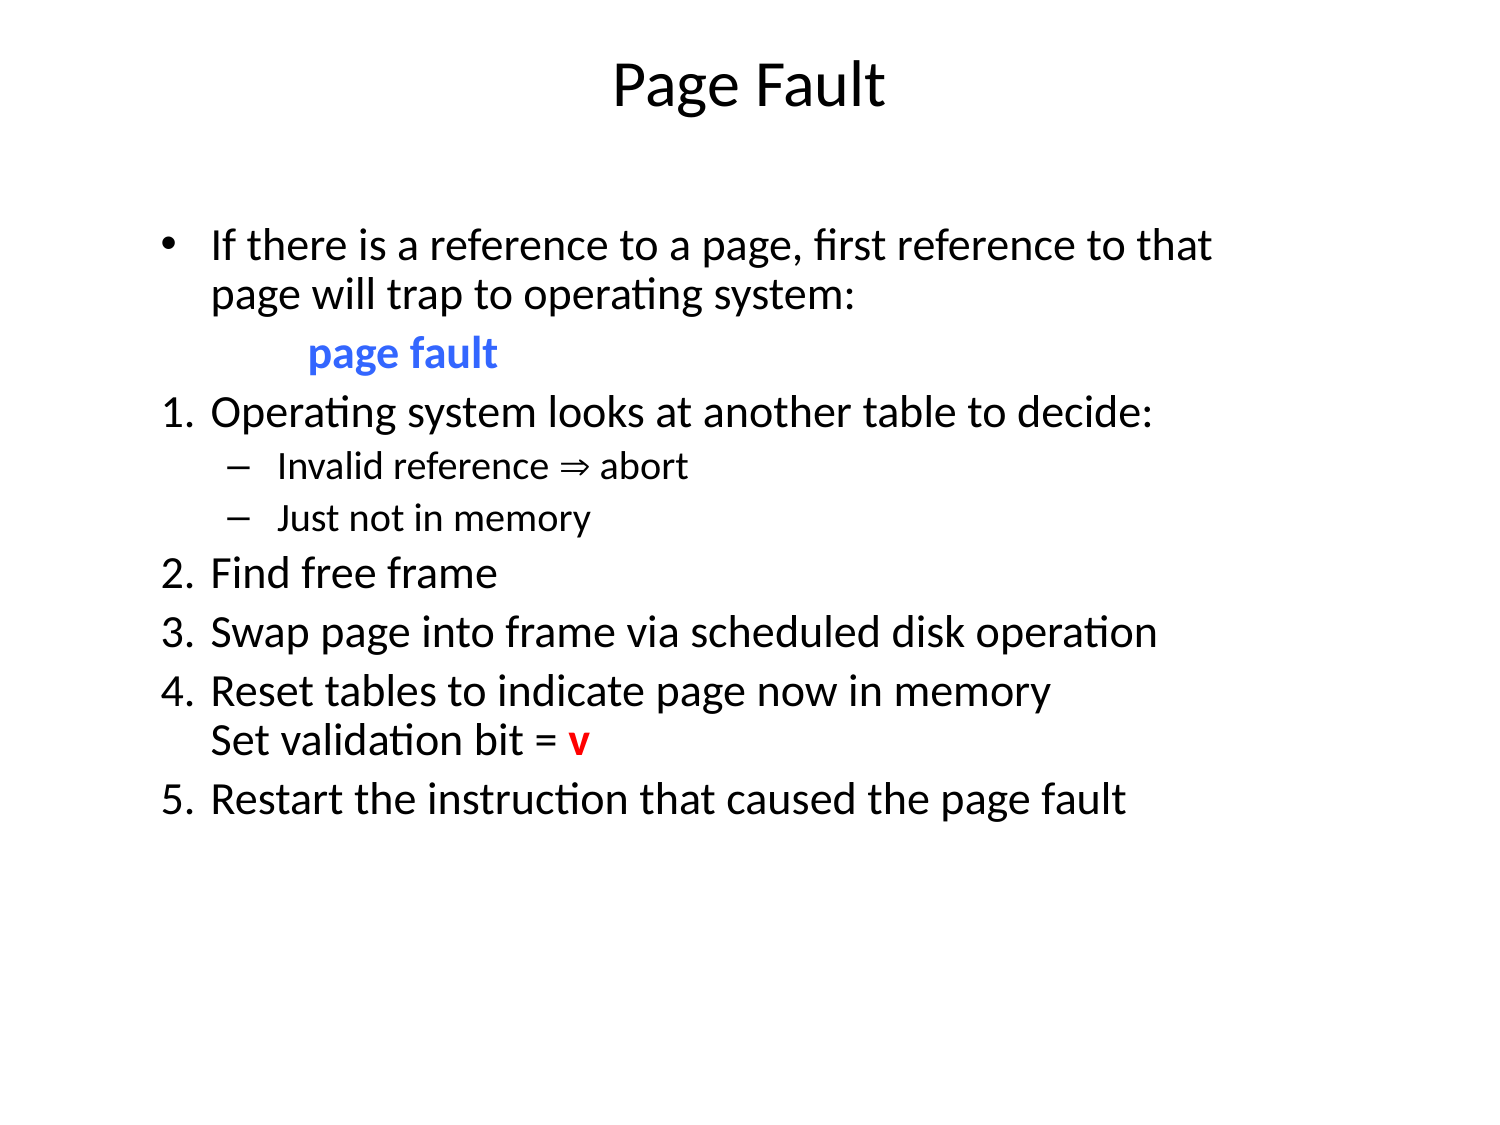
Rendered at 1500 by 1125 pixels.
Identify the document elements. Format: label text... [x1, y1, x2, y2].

list If there is a reference to a page, first reference to that page will trap to operating system: page fault Operating system looks at another table to decide: Invalid reference  abort Just not in memory Find free frame Swap page into frame via scheduled disk operation Reset tables to indicate page now in memory Set validation bit = v Restart the instruction that caused the page fault [145, 148, 1317, 840]
title Page Fault [75, 33, 1425, 128]
